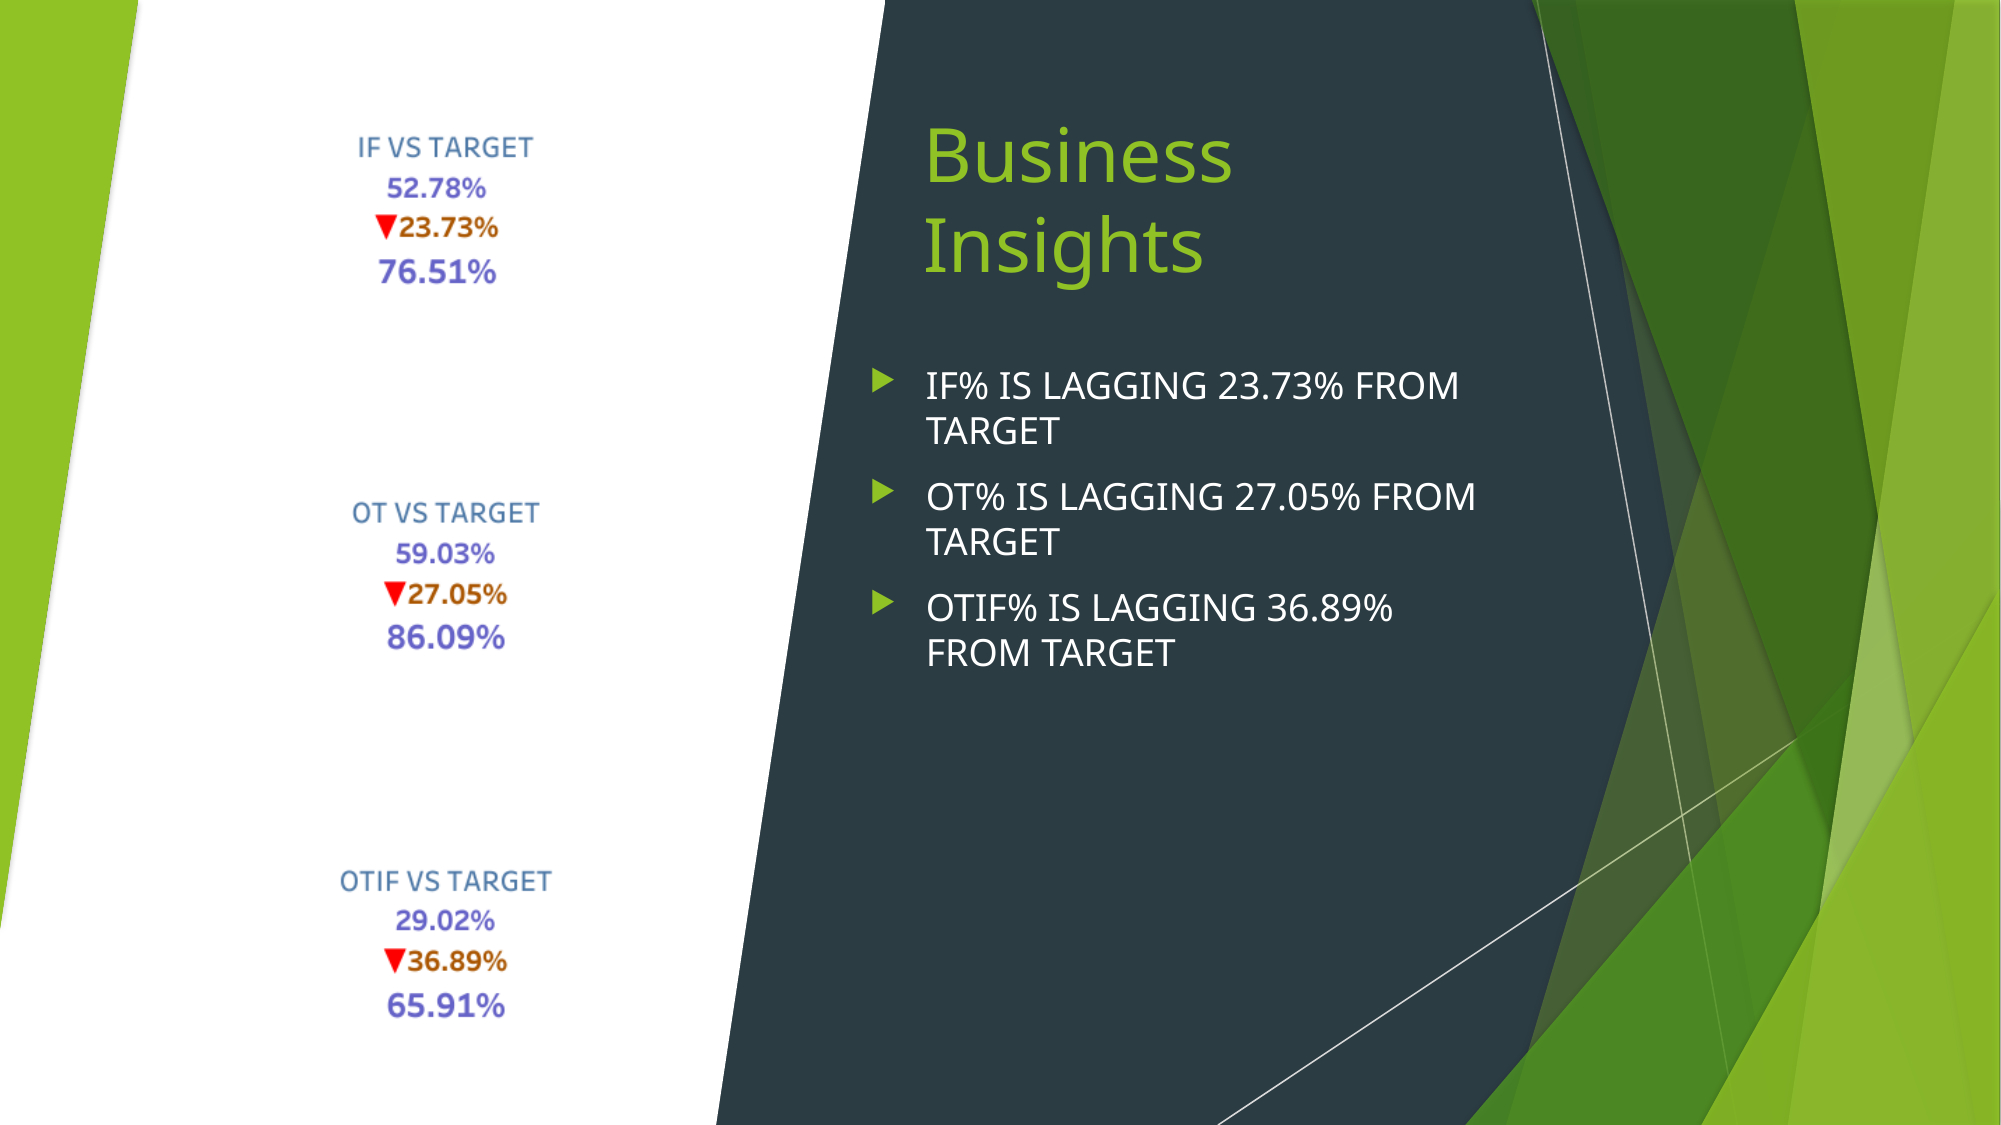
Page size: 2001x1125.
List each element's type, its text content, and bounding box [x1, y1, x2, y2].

title Business Insights [908, 99, 1522, 317]
picture [0, 0, 886, 1125]
list IF% IS LAGGING 23.73% FROM TARGET OT% IS LAGGING 27.05% FROM TARGET OTIF% IS LAGGING 36.89% FROM TARGET [890, 354, 1522, 992]
